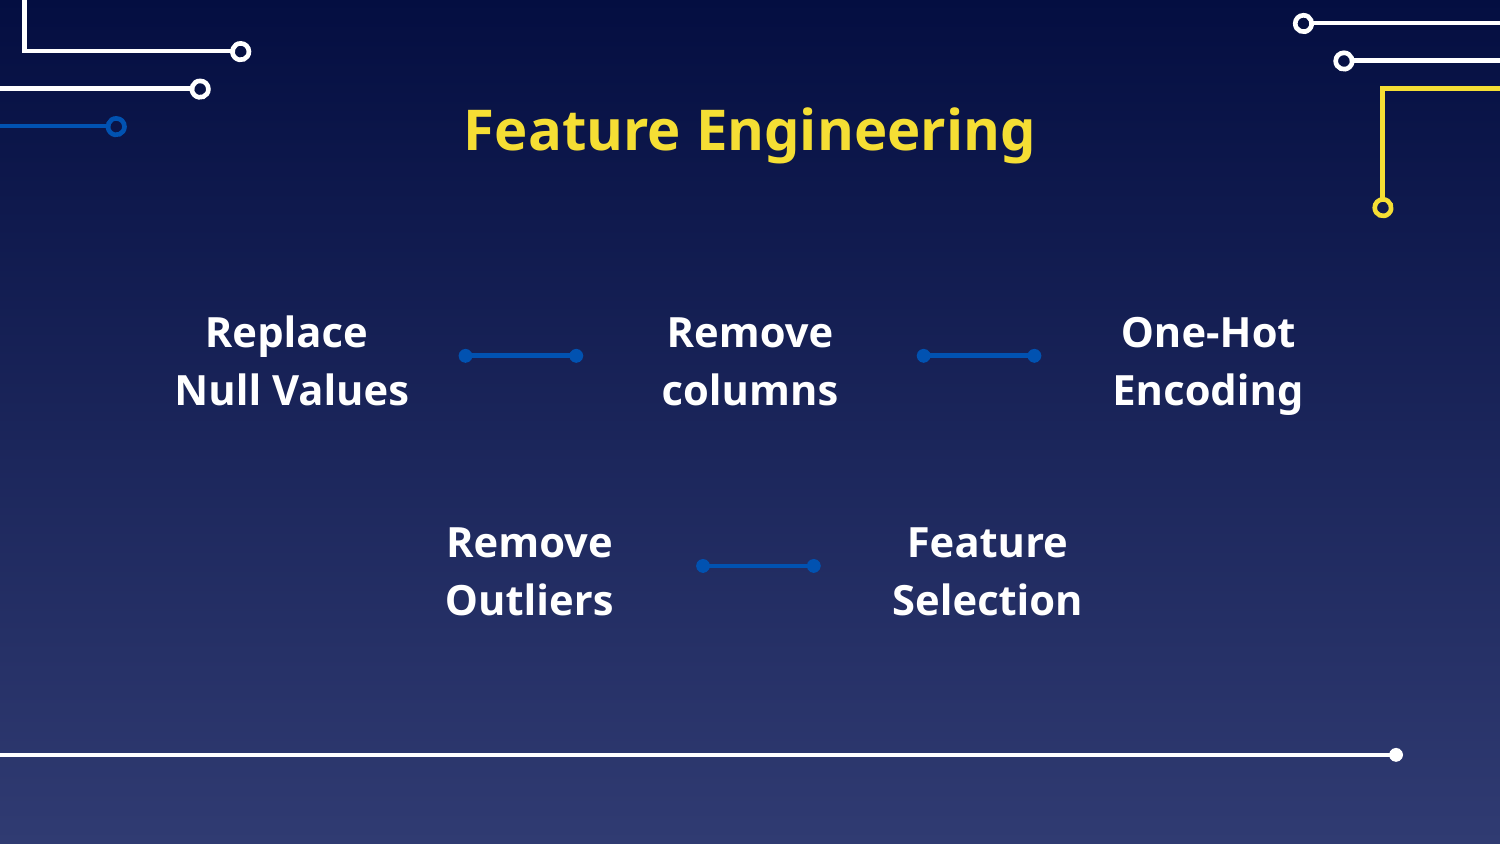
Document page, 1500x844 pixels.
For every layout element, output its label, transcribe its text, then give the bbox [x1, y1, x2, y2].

title Replace Null Values [118, 316, 466, 396]
title Feature Engineering [243, 88, 1257, 167]
title Feature Selection [813, 526, 1162, 606]
title One-Hot Encoding [1034, 316, 1382, 396]
title Remove Outliers [355, 526, 704, 606]
title Remove columns [576, 316, 924, 396]
